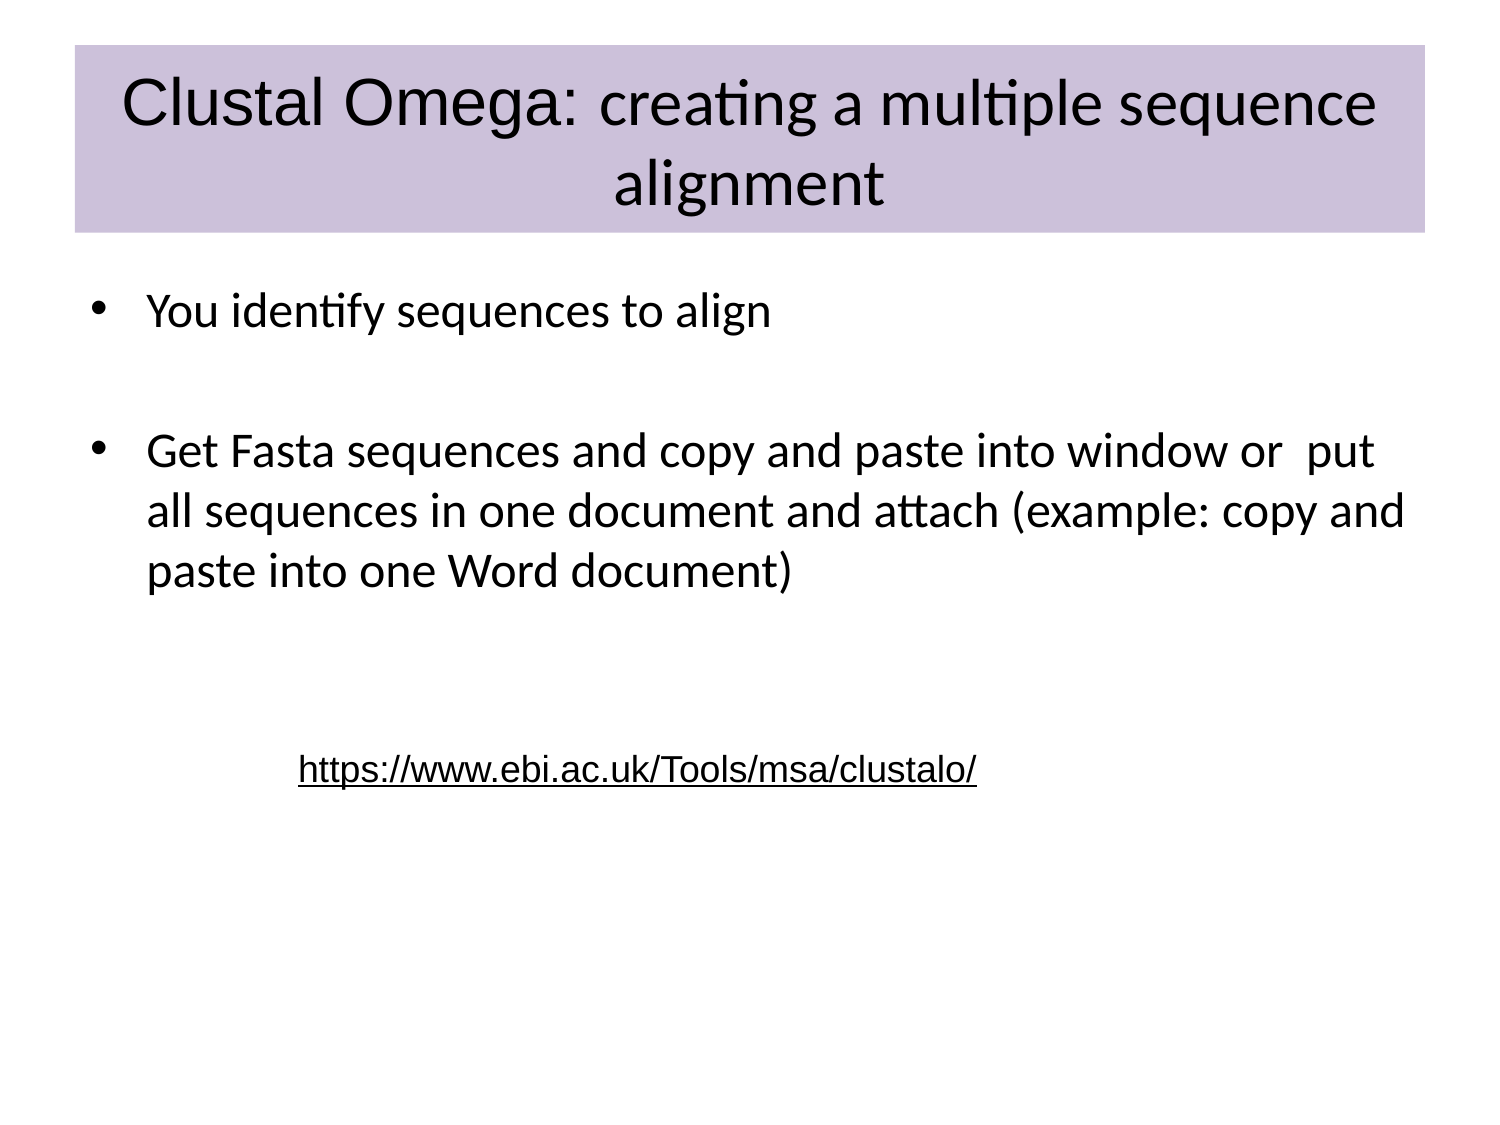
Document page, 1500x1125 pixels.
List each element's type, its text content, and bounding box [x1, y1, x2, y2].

text_box Clustal Omega: creating a multiple sequence alignment [74, 45, 1425, 233]
text_box You identify sequences to align Get Fasta sequences and copy and paste into window or put all sequences in one document and attach (example: copy and paste into one Word document) [74, 270, 1425, 1013]
text_box https://www.ebi.ac.uk/Tools/msa/clustalo/ [262, 737, 1013, 798]
